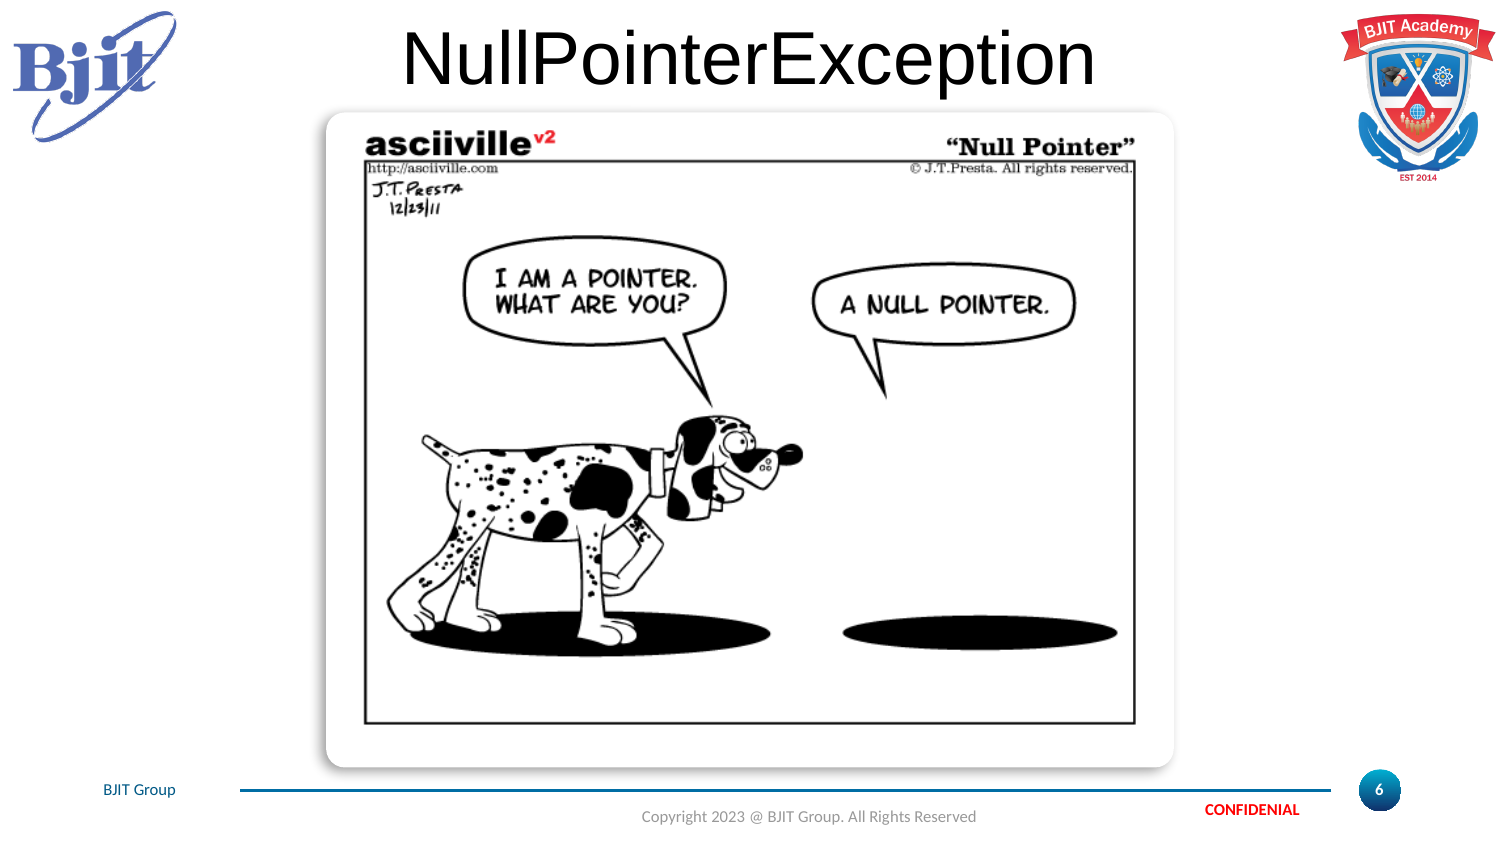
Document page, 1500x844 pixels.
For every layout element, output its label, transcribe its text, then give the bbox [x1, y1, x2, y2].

text_box NullPointerException [326, 10, 1174, 99]
picture [13, 10, 177, 143]
picture [1337, 10, 1500, 185]
picture [325, 112, 1174, 768]
